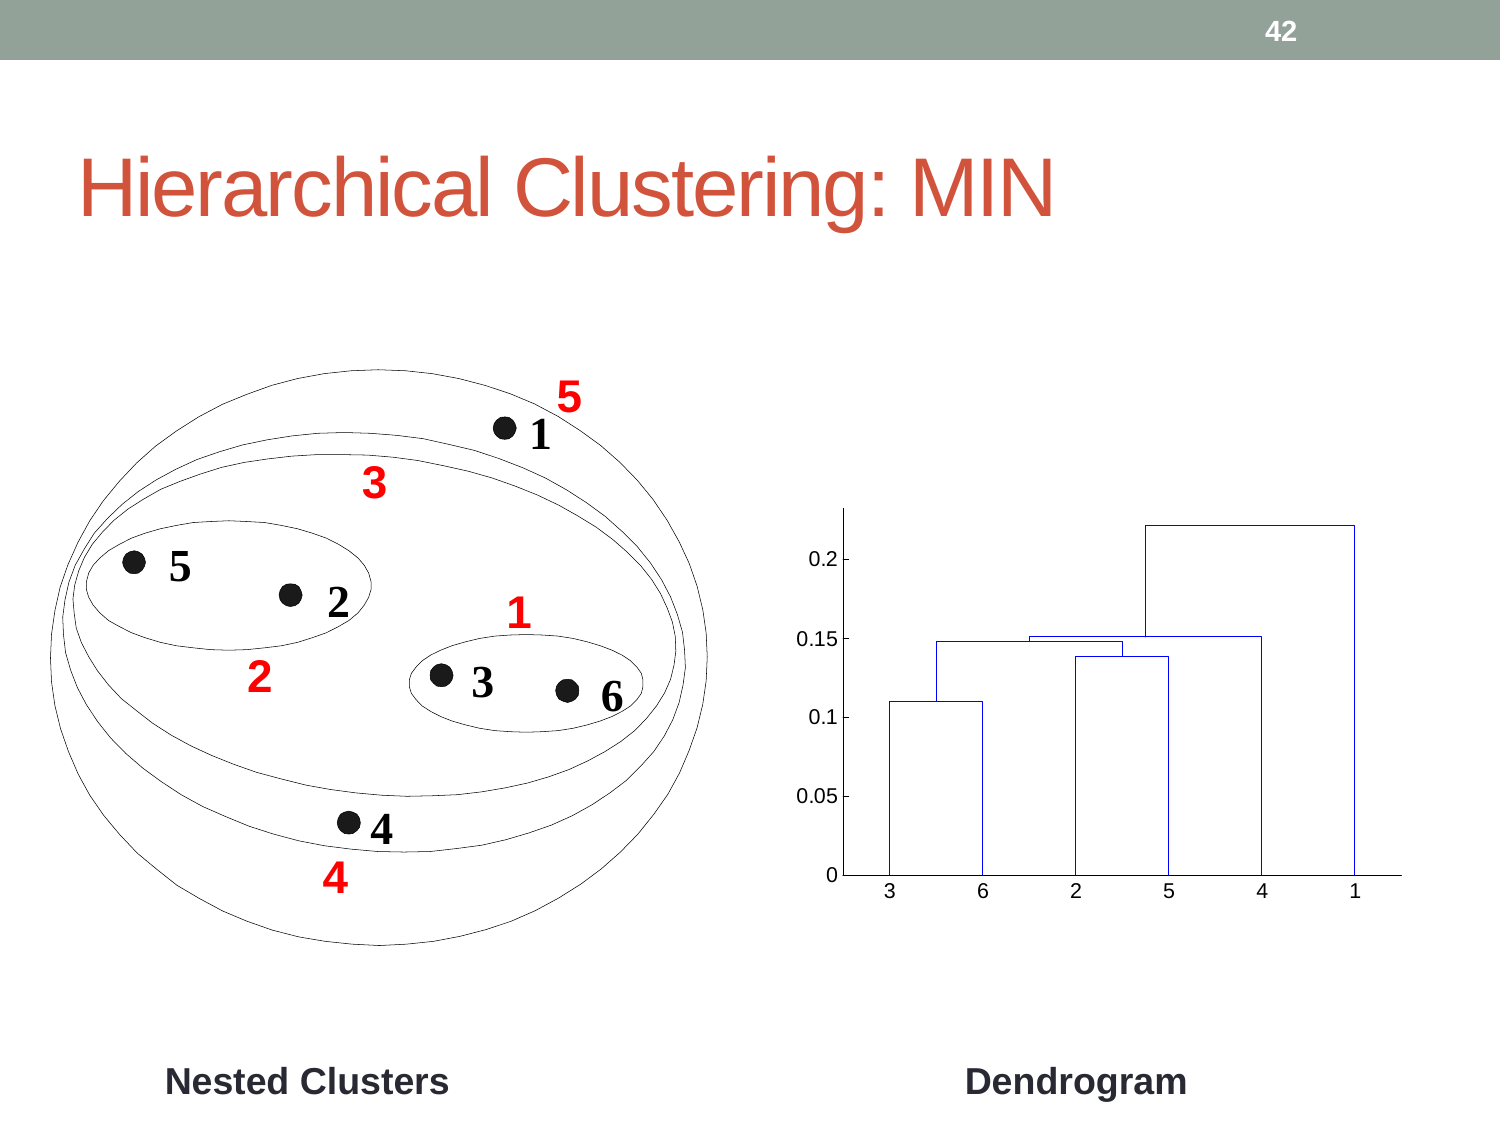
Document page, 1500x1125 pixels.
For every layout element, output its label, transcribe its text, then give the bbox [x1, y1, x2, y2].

slide_number 42 [1250, 3, 1425, 57]
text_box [50, 366, 708, 946]
title Hierarchical Clustering: MIN [62, 137, 1421, 229]
text_box Nested Clusters [150, 1049, 700, 1110]
picture [749, 474, 1470, 926]
text_box Dendrogram [949, 1049, 1325, 1110]
